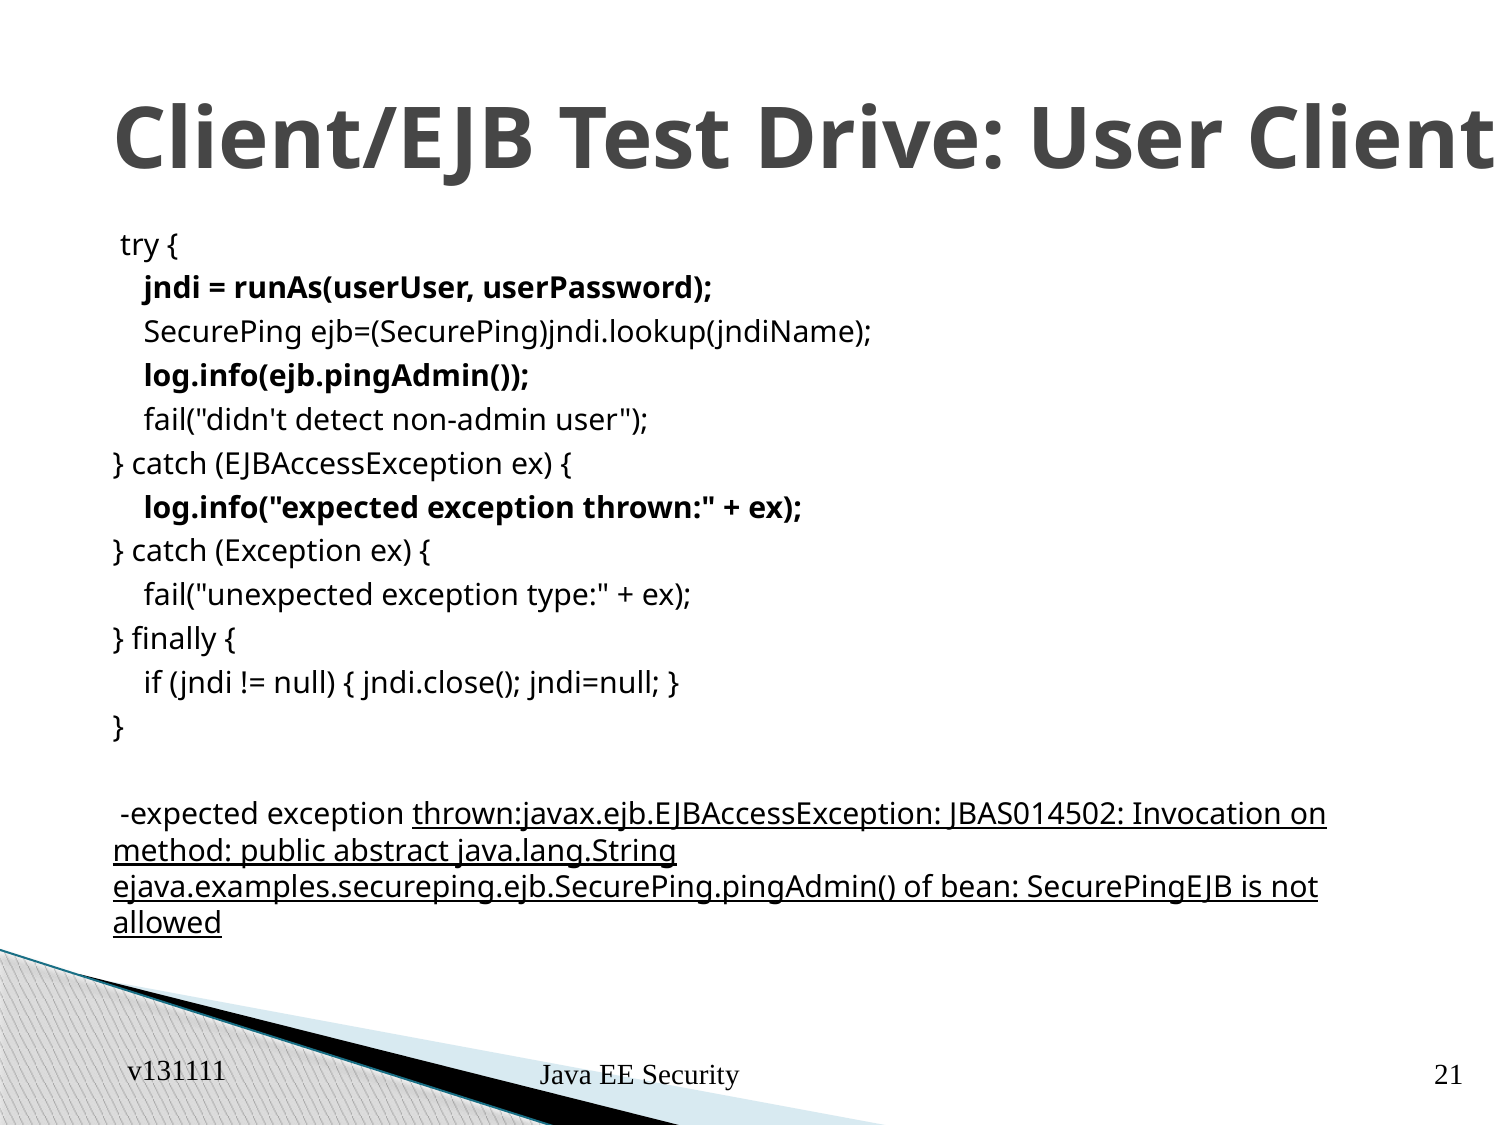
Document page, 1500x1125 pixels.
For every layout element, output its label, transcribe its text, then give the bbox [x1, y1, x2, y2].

slide_number 21 [1418, 1037, 1479, 1098]
list try { jndi = runAs(userUser, userPassword); SecurePing ejb=(SecurePing)jndi.lookup(jndiName); log.info(ejb.pingAdmin()); fail("didn't detect non-admin user"); } catch (EJBAccessException ex) { log.info("expected exception thrown:" + ex); } catch (Exception ex) { fail("unexpected exception type:" + ex); } finally { if (jndi != null) { jndi.close(); jndi=null; } } -expected exception thrown:javax.ejb.EJBAccessException: JBAS014502: Invocation on method: public abstract java.lang.String ejava.examples.secureping.ejb.SecurePing.pingAdmin() of bean: SecurePingEJB is not allowed [112, 224, 1383, 986]
title Client/EJB Test Drive: User Client [112, 99, 1500, 226]
footer Java EE Security [525, 1037, 1363, 1098]
slide_number v131111 [112, 1025, 419, 1094]
